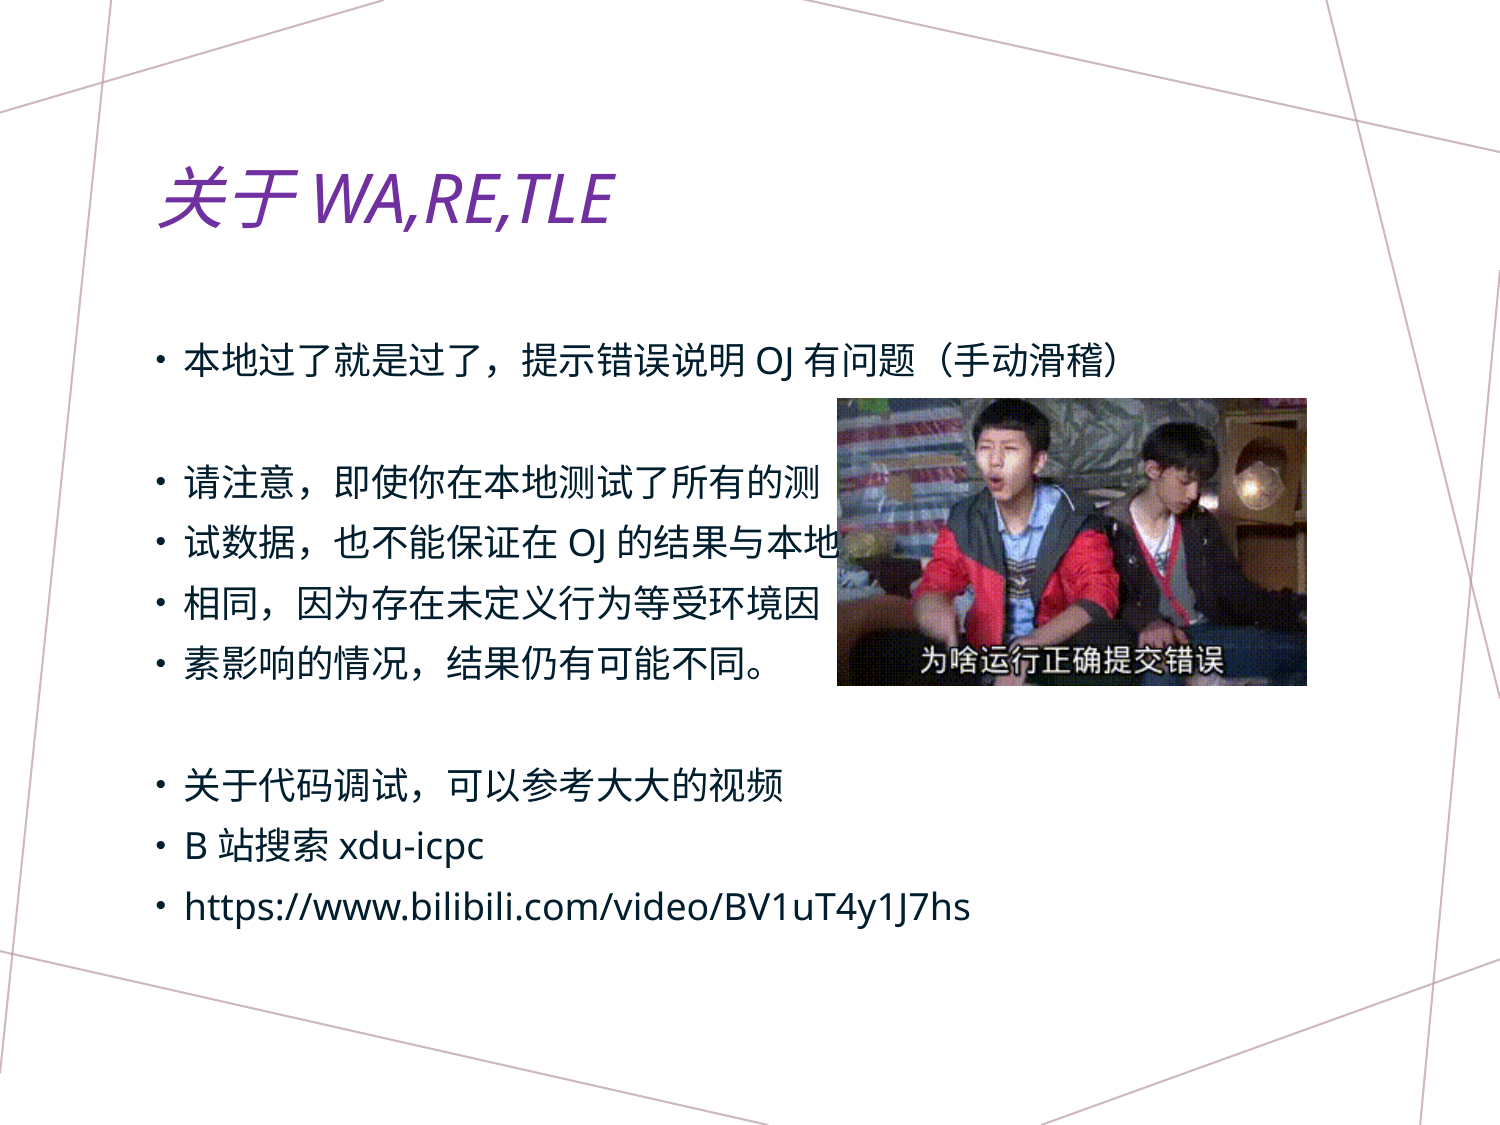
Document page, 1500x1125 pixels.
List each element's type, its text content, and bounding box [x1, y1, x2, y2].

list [837, 398, 1307, 686]
text_box 本地过了就是过了，提示错误说明OJ有问题（手动滑稽） 请注意，即使你在本地测试了所有的测 试数据，也不能保证在OJ的结果与本地 相同，因为存在未定义行为等受环境因 素影响的情况，结果仍有可能不同。 关于代码调试，可以参考大大的视频 B站搜索xdu-icpc https://www.bilibili.com/video/BV1uT4y1J7hs [140, 329, 1360, 990]
title 关于WA,RE,TLE [140, 87, 1360, 315]
